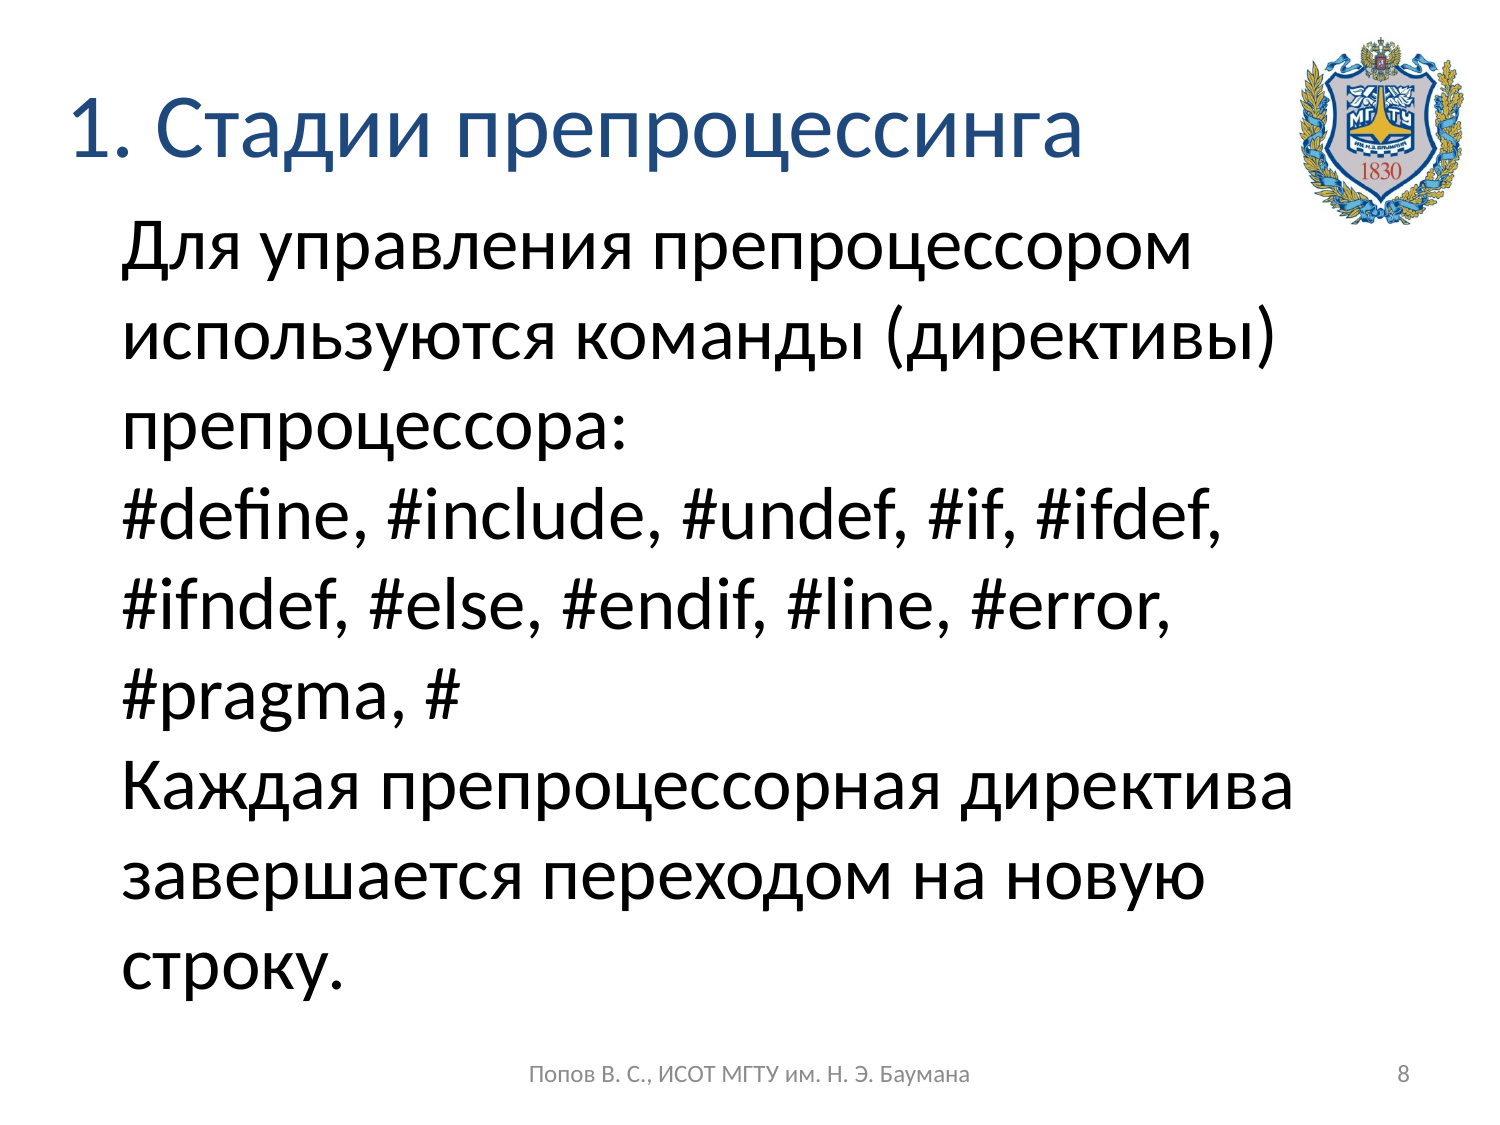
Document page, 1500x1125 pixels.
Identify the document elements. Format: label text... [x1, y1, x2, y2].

slide_number 8 [1074, 1042, 1425, 1103]
title 1. Стадии препроцессинга [50, 0, 1275, 187]
footer Попов В. С., ИСОТ МГТУ им. Н. Э. Баумана [512, 1042, 988, 1103]
picture [1299, 37, 1464, 226]
text_box Для управления препроцессором используются команды (директивы) препроцессора: #define, #include, #undef, #if, #ifdef, #ifndef, #else, #endif, #line, #error, #pragma, # Каждая препроцессорная директива завершается переходом на новую строку. [50, 187, 1450, 1013]
